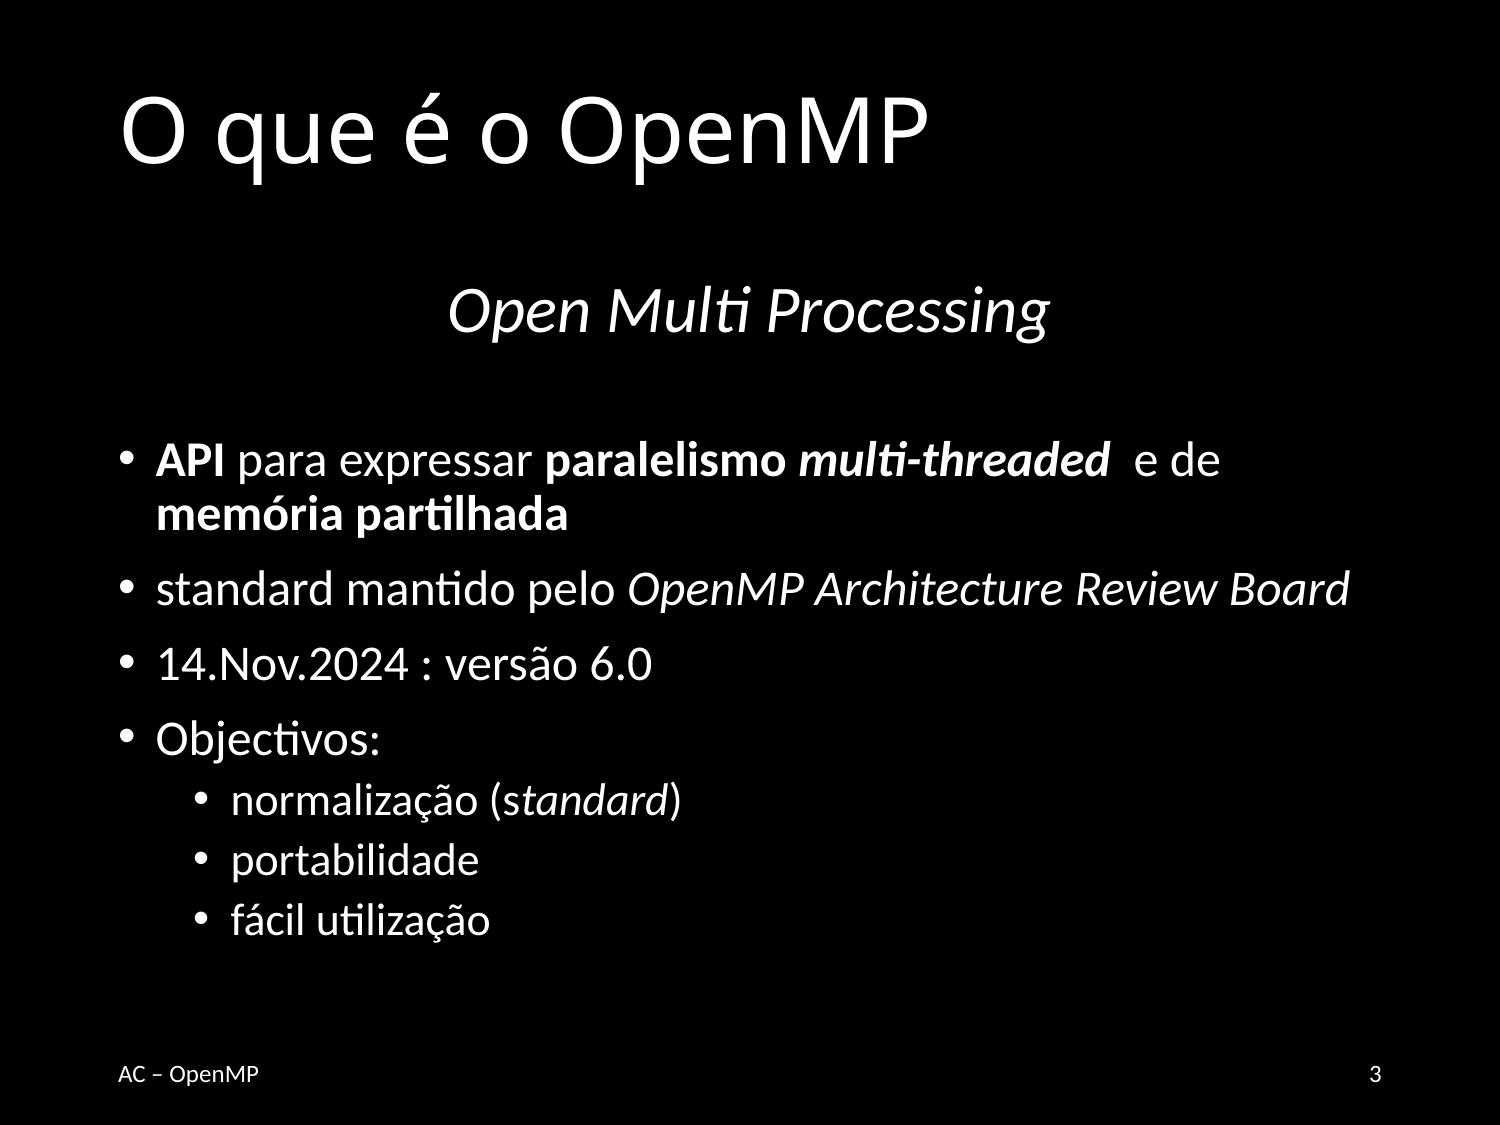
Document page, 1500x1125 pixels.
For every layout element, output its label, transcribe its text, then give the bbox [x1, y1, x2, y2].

slide_number AC – OpenMP [103, 1042, 441, 1103]
title O que é o OpenMP [103, 59, 1397, 209]
list Open Multi Processing API para expressar paralelismo multi-threaded e de memória partilhada standard mantido pelo OpenMP Architecture Review Board 14.Nov.2024 : versão 6.0 Objectivos: normalização (standard) portabilidade fácil utilização [103, 267, 1397, 1014]
slide_number 3 [1059, 1042, 1397, 1103]
